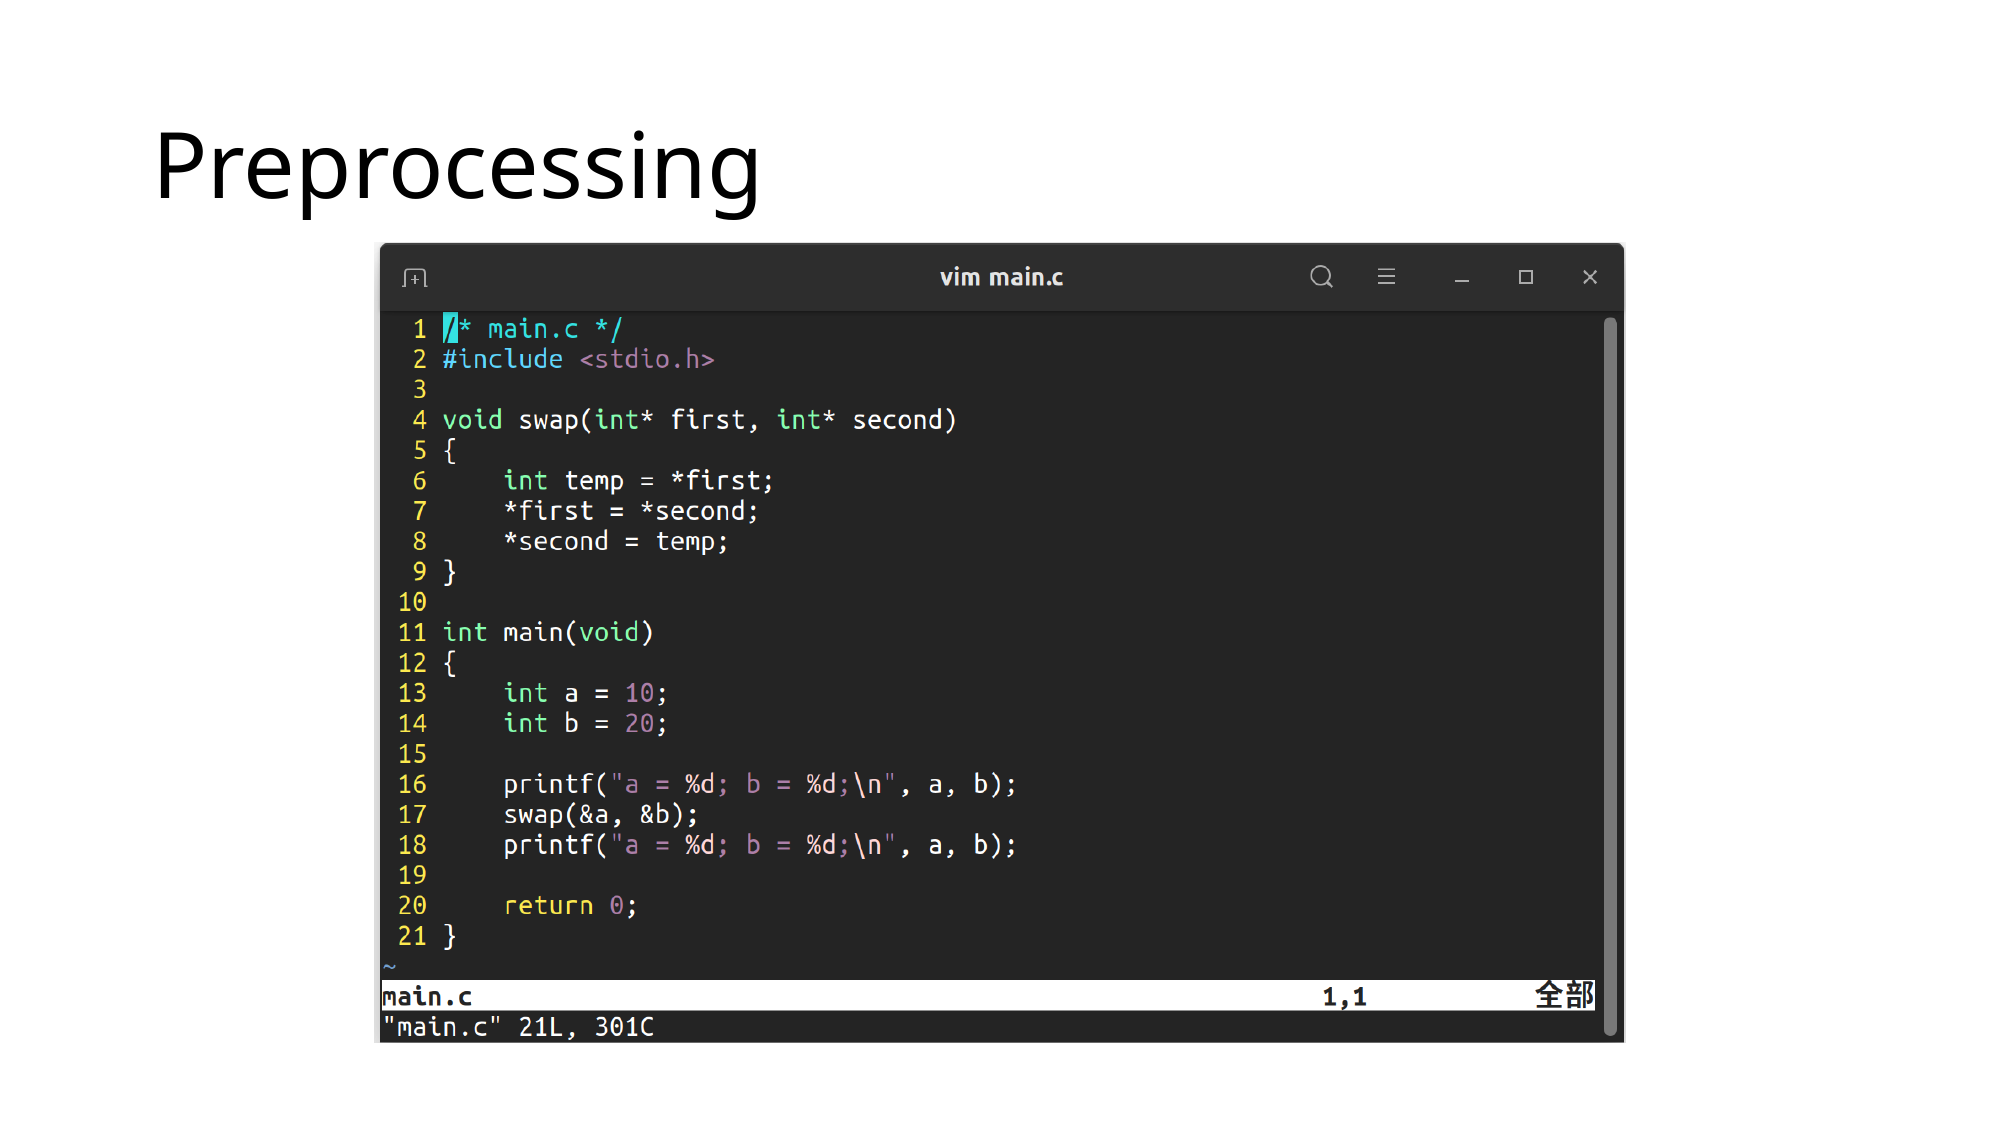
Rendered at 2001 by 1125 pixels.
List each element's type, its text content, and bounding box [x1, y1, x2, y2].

picture [374, 242, 1626, 1043]
title Preprocessing [137, 59, 1863, 278]
